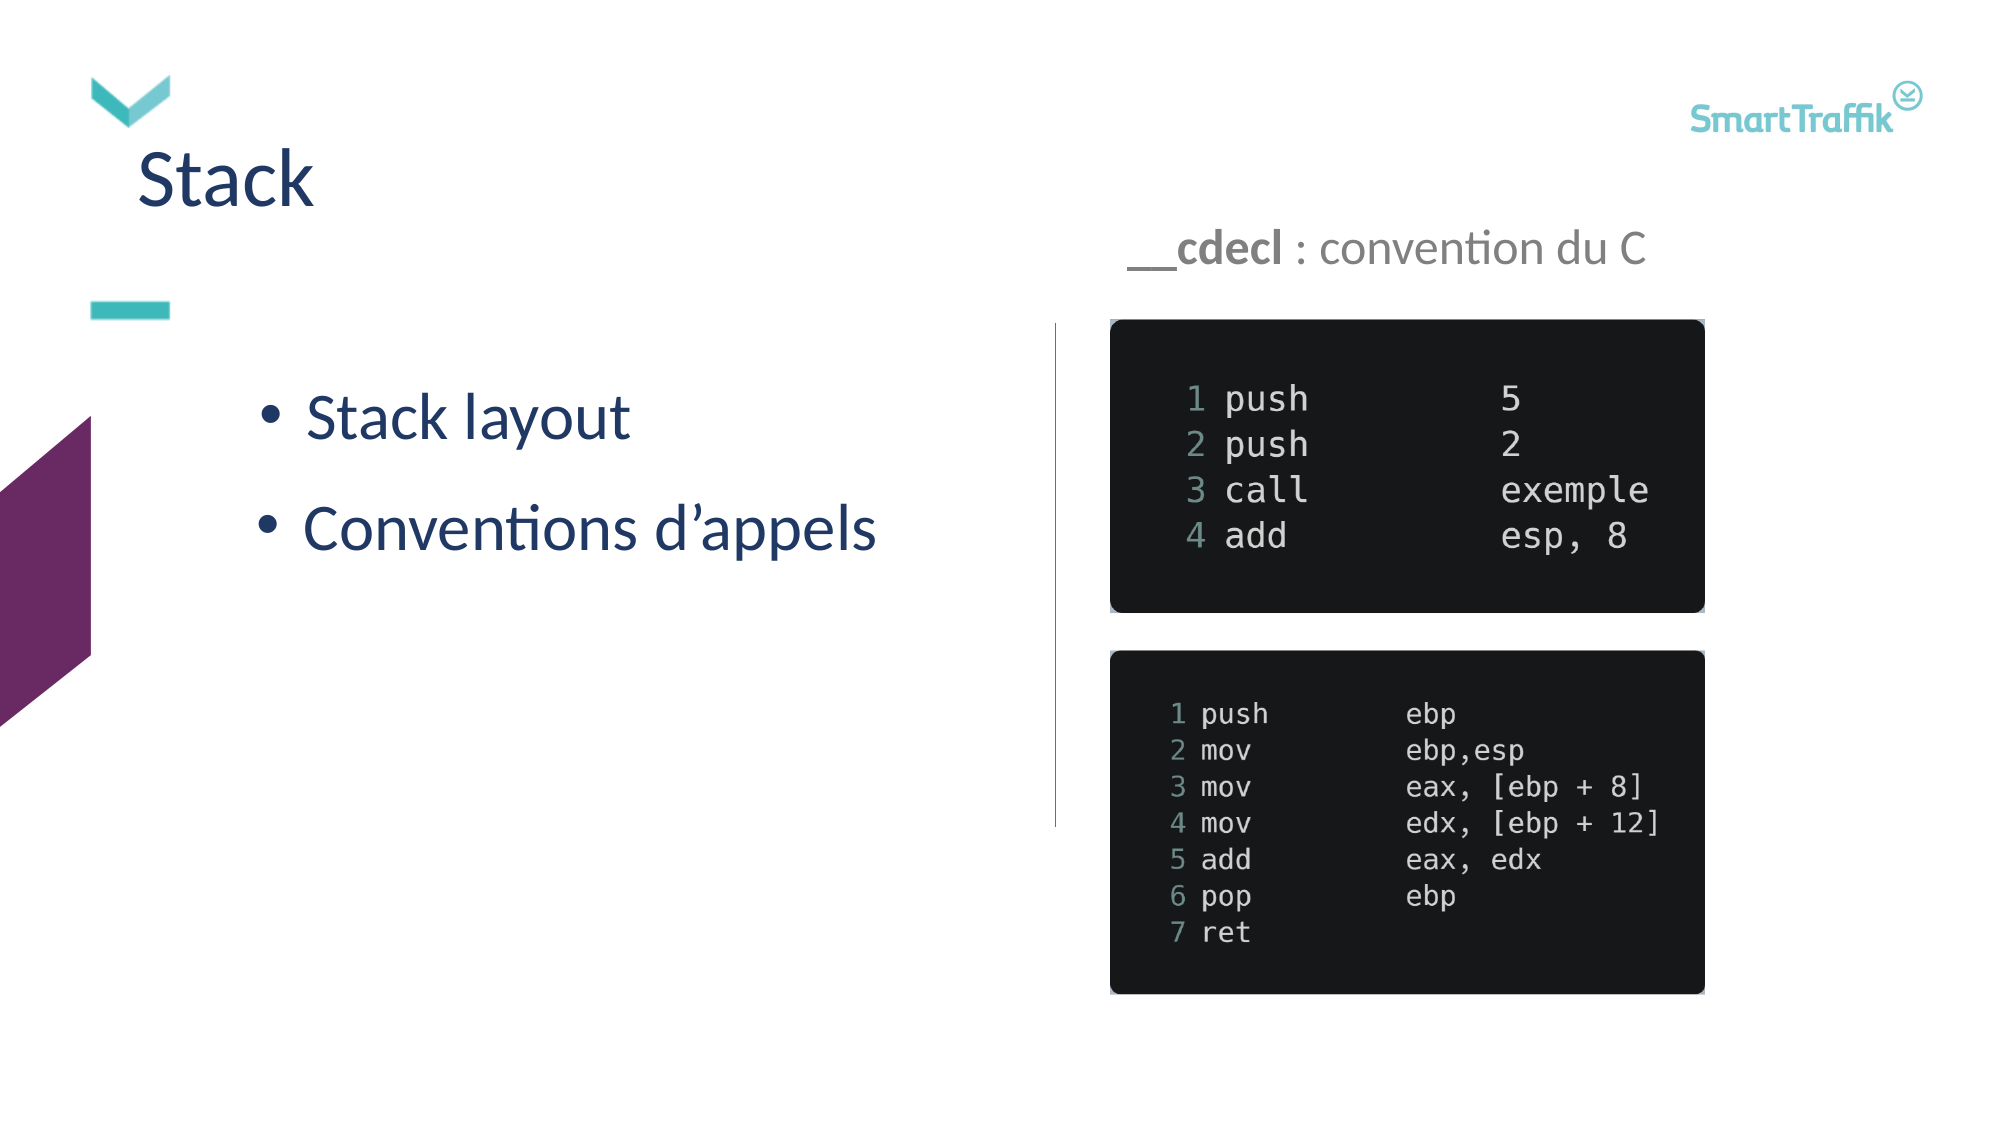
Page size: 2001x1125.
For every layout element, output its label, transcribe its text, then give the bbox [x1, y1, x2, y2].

text_box __cdecl : convention du C [1112, 206, 1662, 282]
picture [0, 0, 2000, 1125]
text_box Stack [122, 116, 331, 231]
text_box Conventions d’appels [242, 476, 893, 571]
text_box Stack layout [244, 365, 647, 461]
